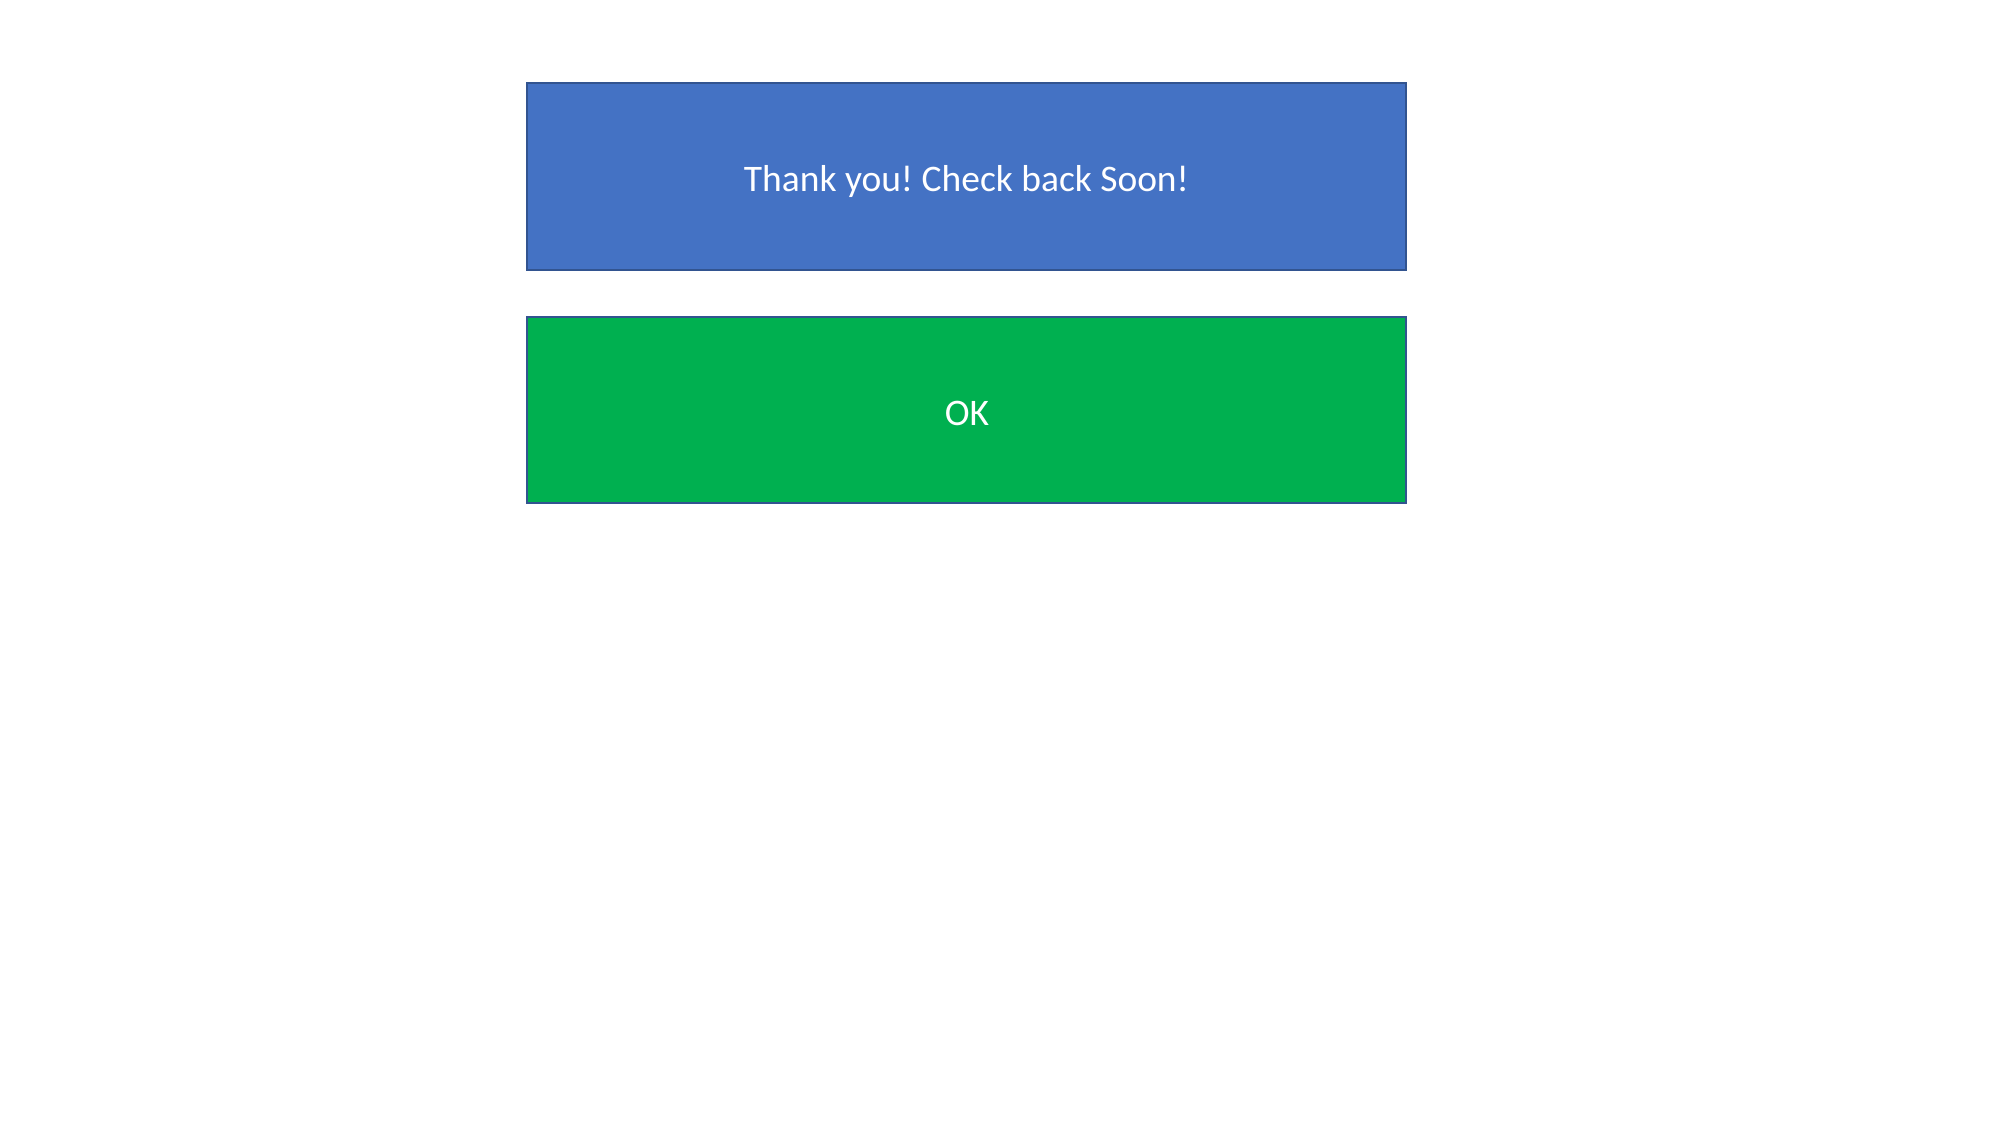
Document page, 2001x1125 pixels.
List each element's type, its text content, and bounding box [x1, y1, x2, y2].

text_box OK [526, 316, 1407, 504]
text_box Thank you! Check back Soon! [526, 82, 1407, 271]
